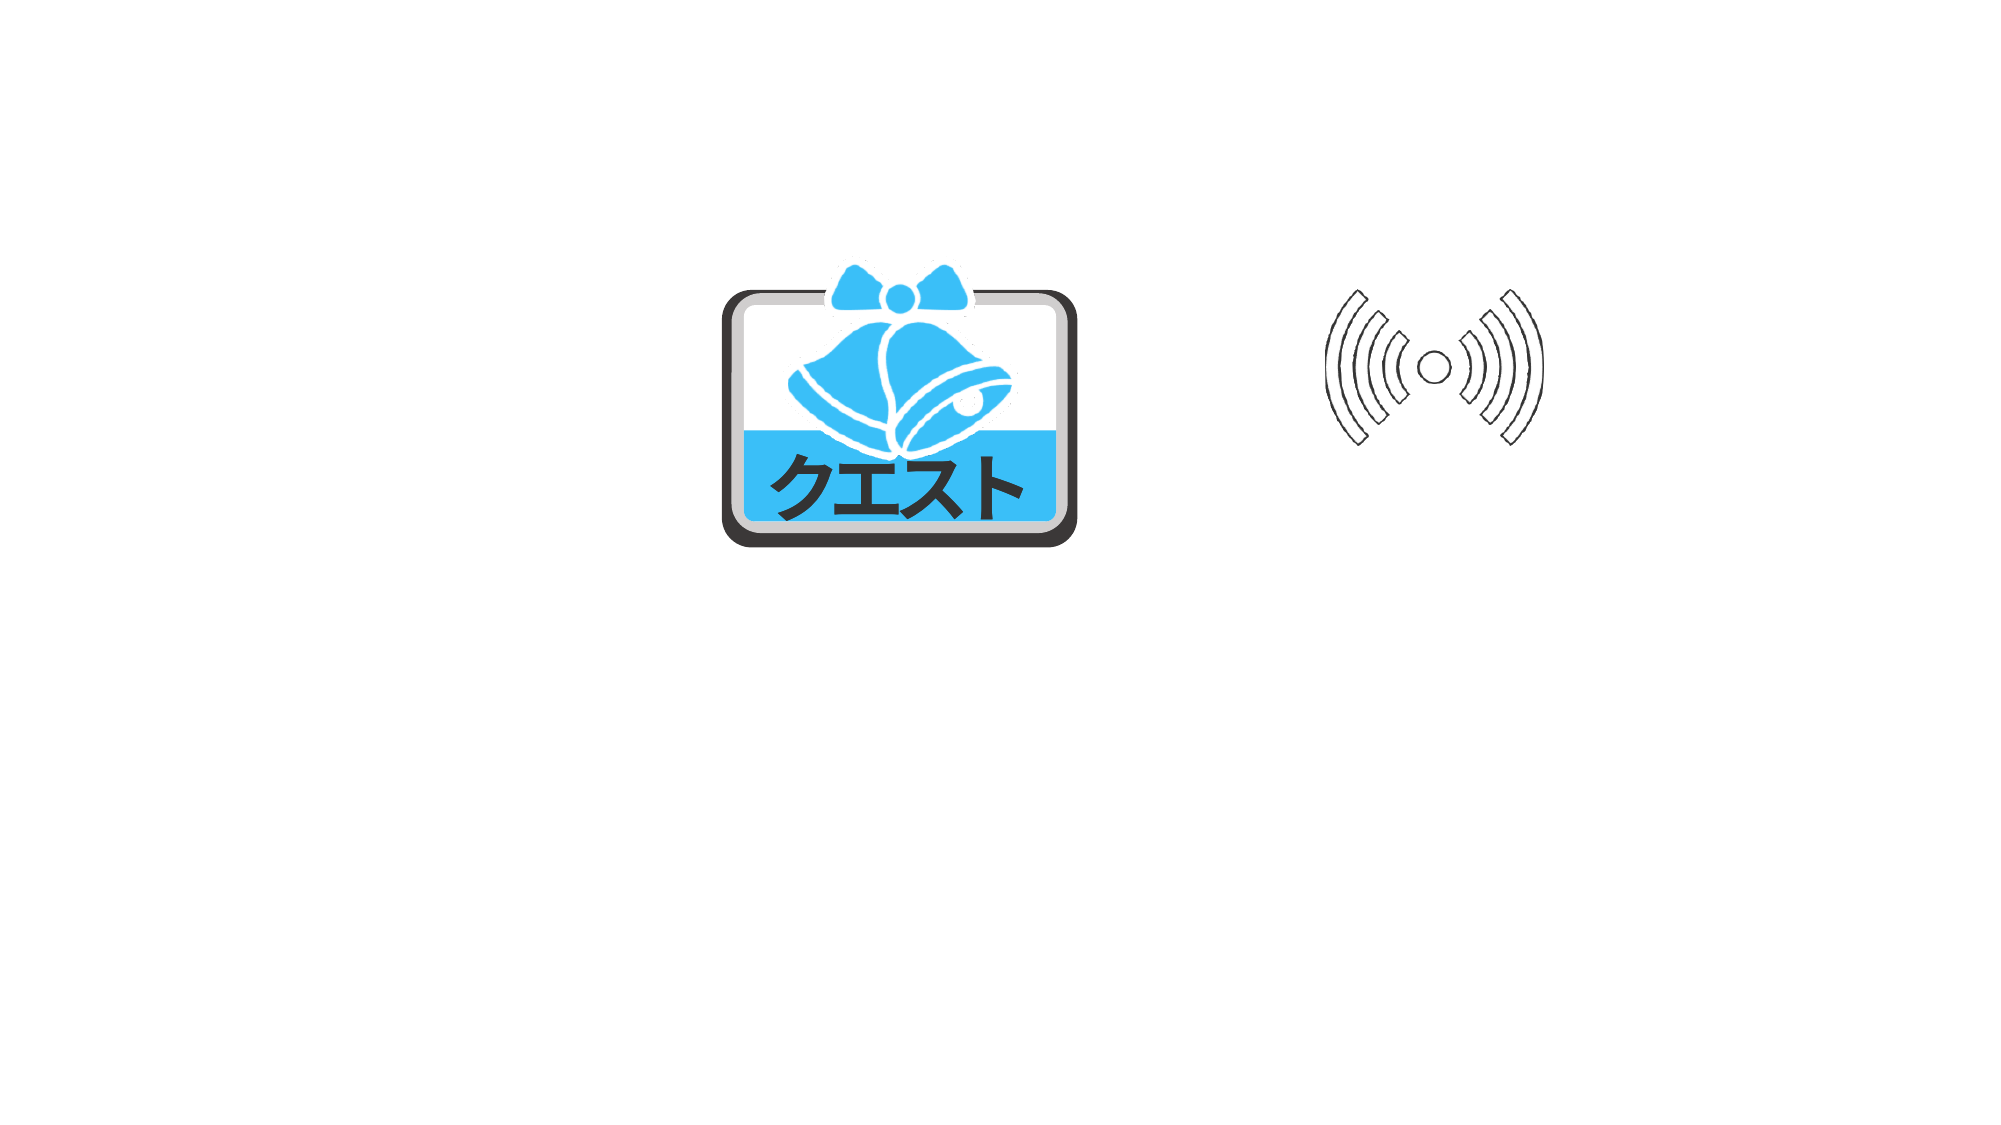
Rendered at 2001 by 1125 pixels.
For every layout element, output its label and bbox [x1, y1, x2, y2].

picture [781, 240, 1018, 434]
picture [1320, 253, 1548, 481]
text_box [721, 434, 1078, 541]
text_box [705, 226, 1091, 611]
